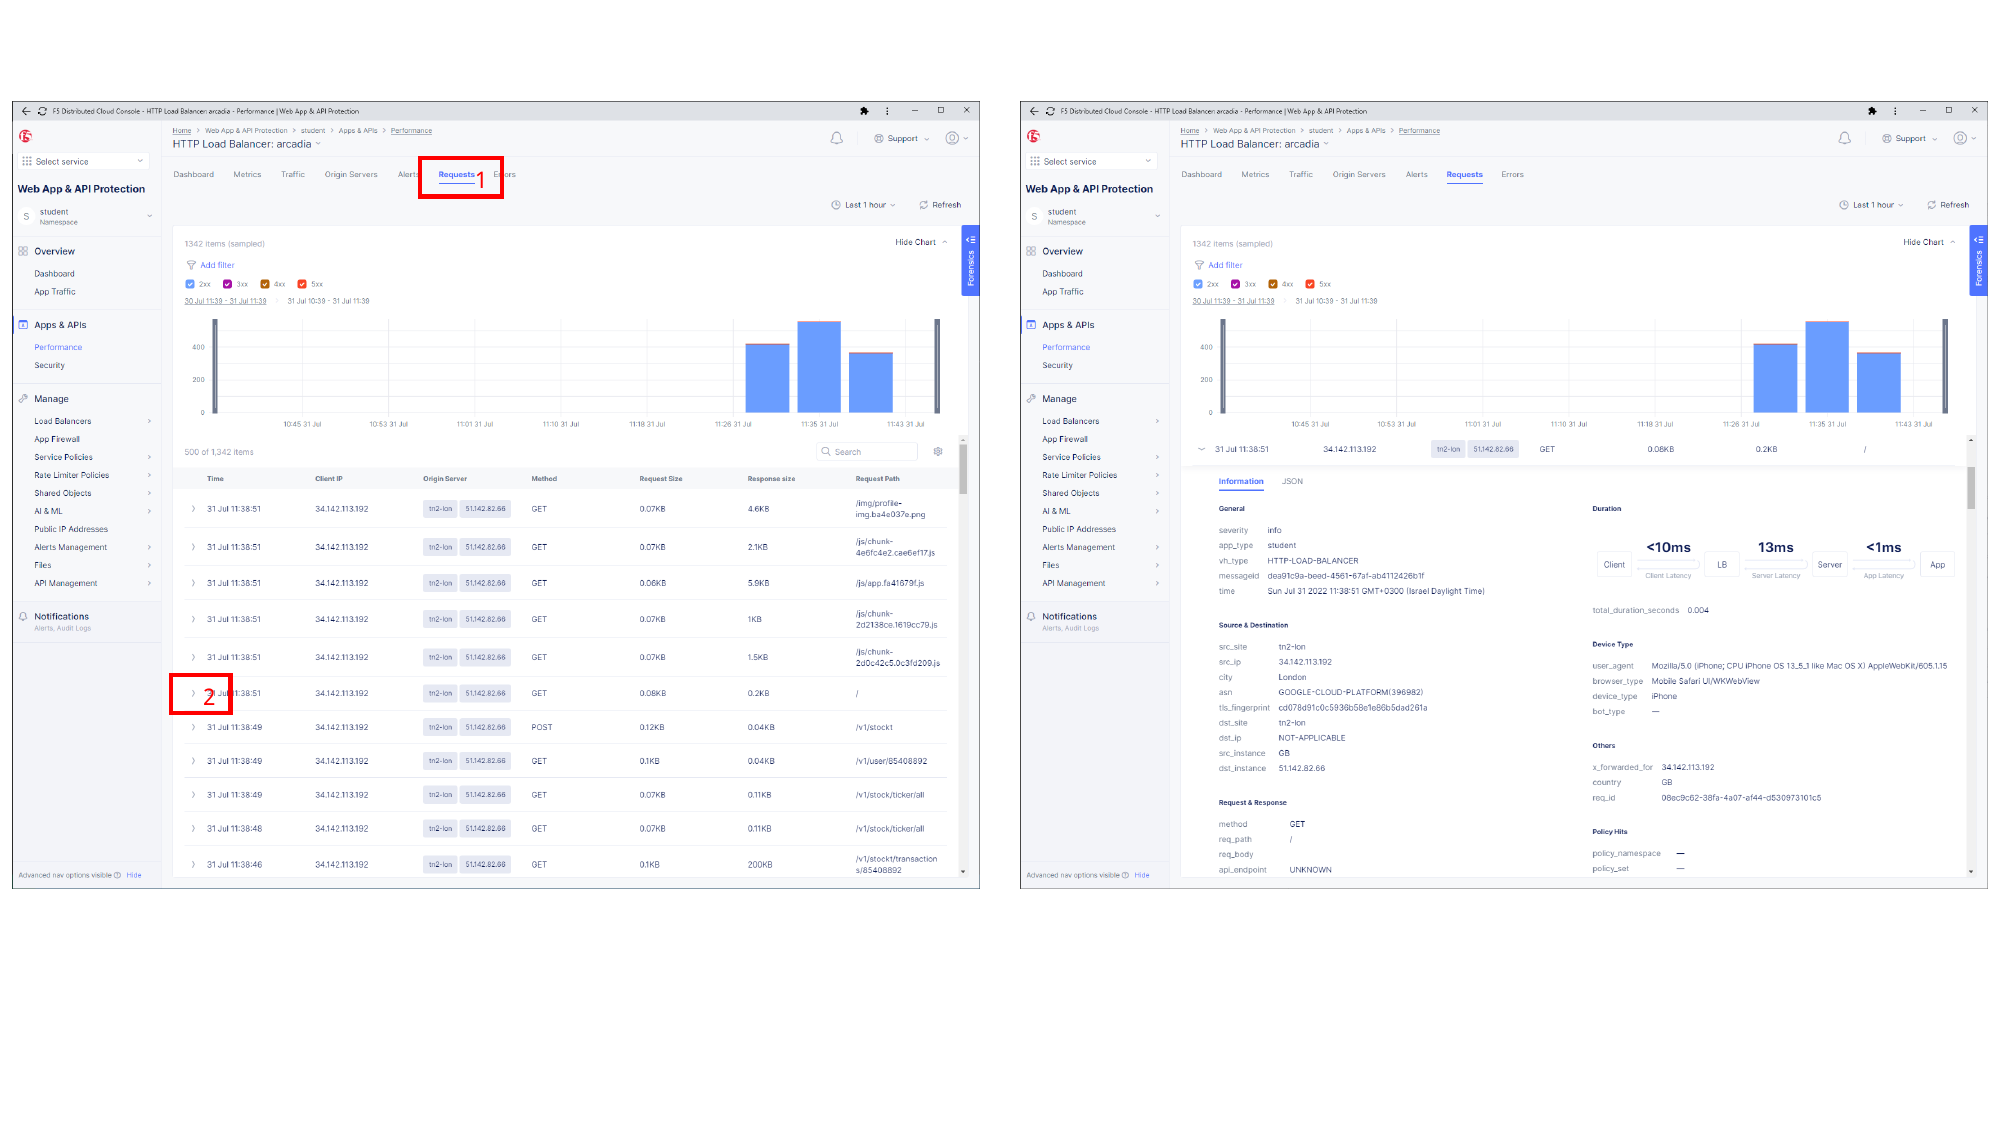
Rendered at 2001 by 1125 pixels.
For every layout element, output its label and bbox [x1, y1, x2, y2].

picture [1020, 101, 1988, 889]
picture [12, 101, 980, 889]
